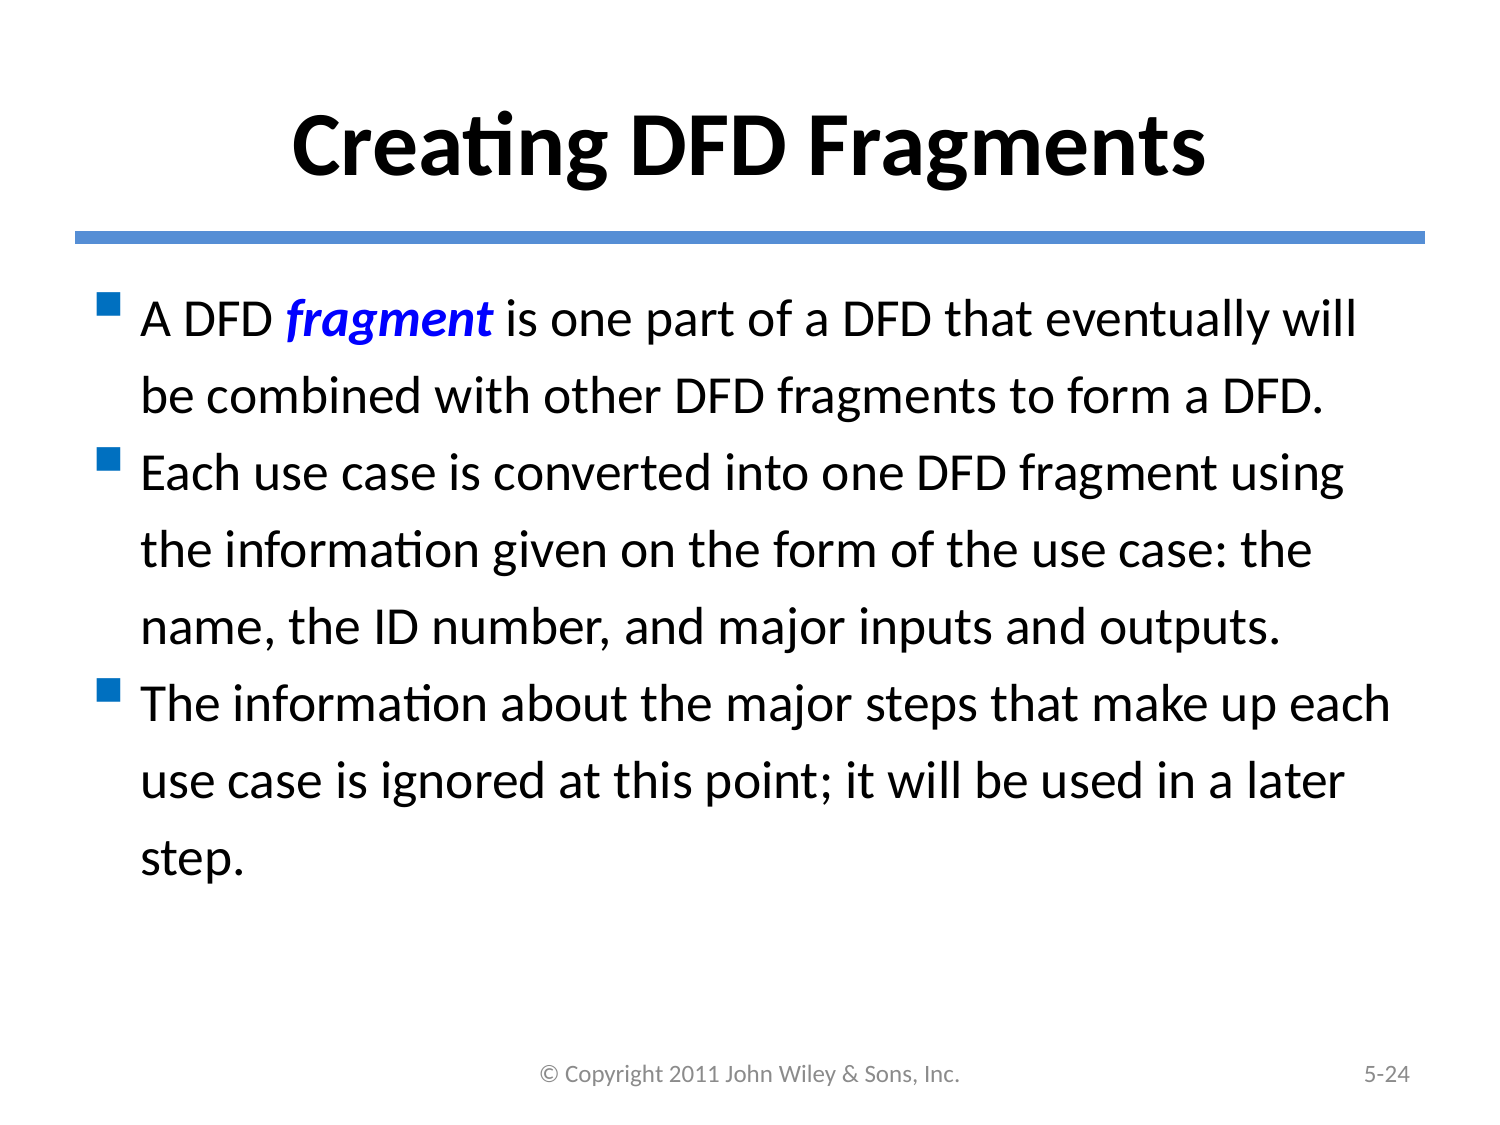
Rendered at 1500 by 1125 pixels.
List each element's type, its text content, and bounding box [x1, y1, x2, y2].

list A DFD fragment is one part of a DFD that eventually will be combined with other DFD fragments to form a DFD. Each use case is converted into one DFD fragment using the information given on the form of the use case: the name, the ID number, and major inputs and outputs. The information about the major steps that make up each use case is ignored at this point; it will be used in a later step. [74, 262, 1426, 1006]
title Creating DFD Fragments [74, 44, 1426, 233]
footer © Copyright 2011 John Wiley & Sons, Inc. [512, 1042, 988, 1103]
slide_number 5-23 [1074, 1042, 1425, 1103]
